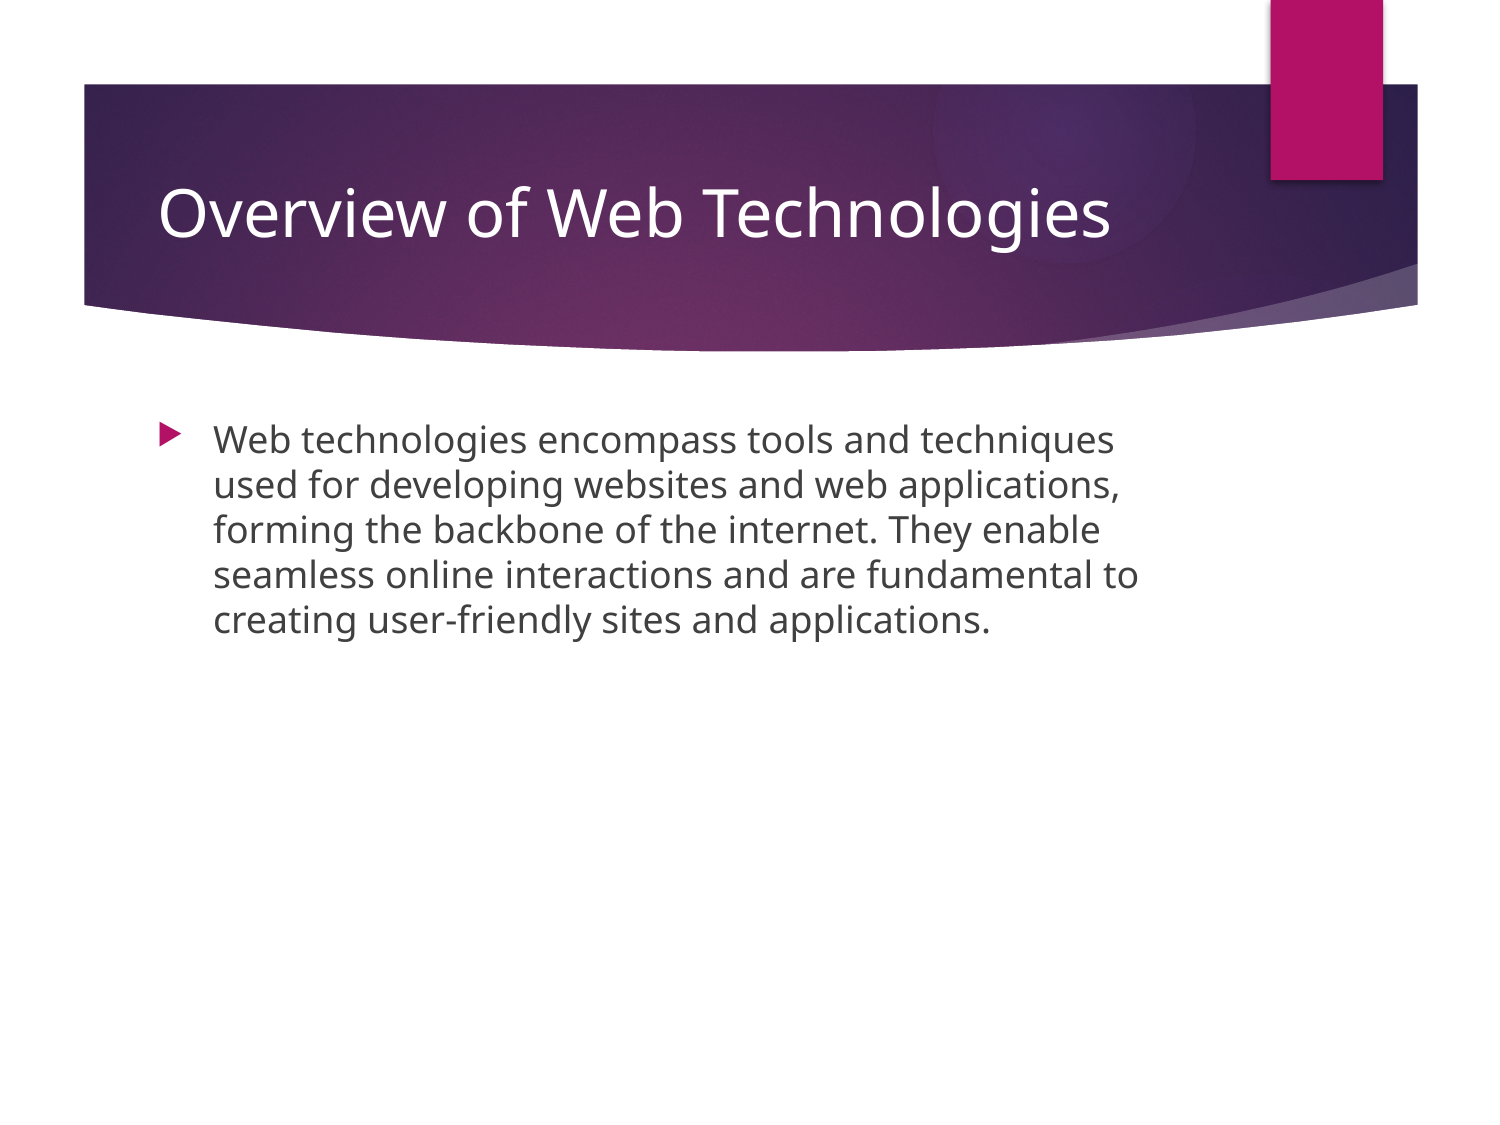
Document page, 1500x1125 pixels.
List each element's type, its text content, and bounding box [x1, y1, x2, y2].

title Overview of Web Technologies [142, 152, 1183, 269]
list Web technologies encompass tools and techniques used for developing websites and web applications, forming the backbone of the internet. They enable seamless online interactions and are fundamental to creating user-friendly sites and applications. [141, 408, 1183, 988]
